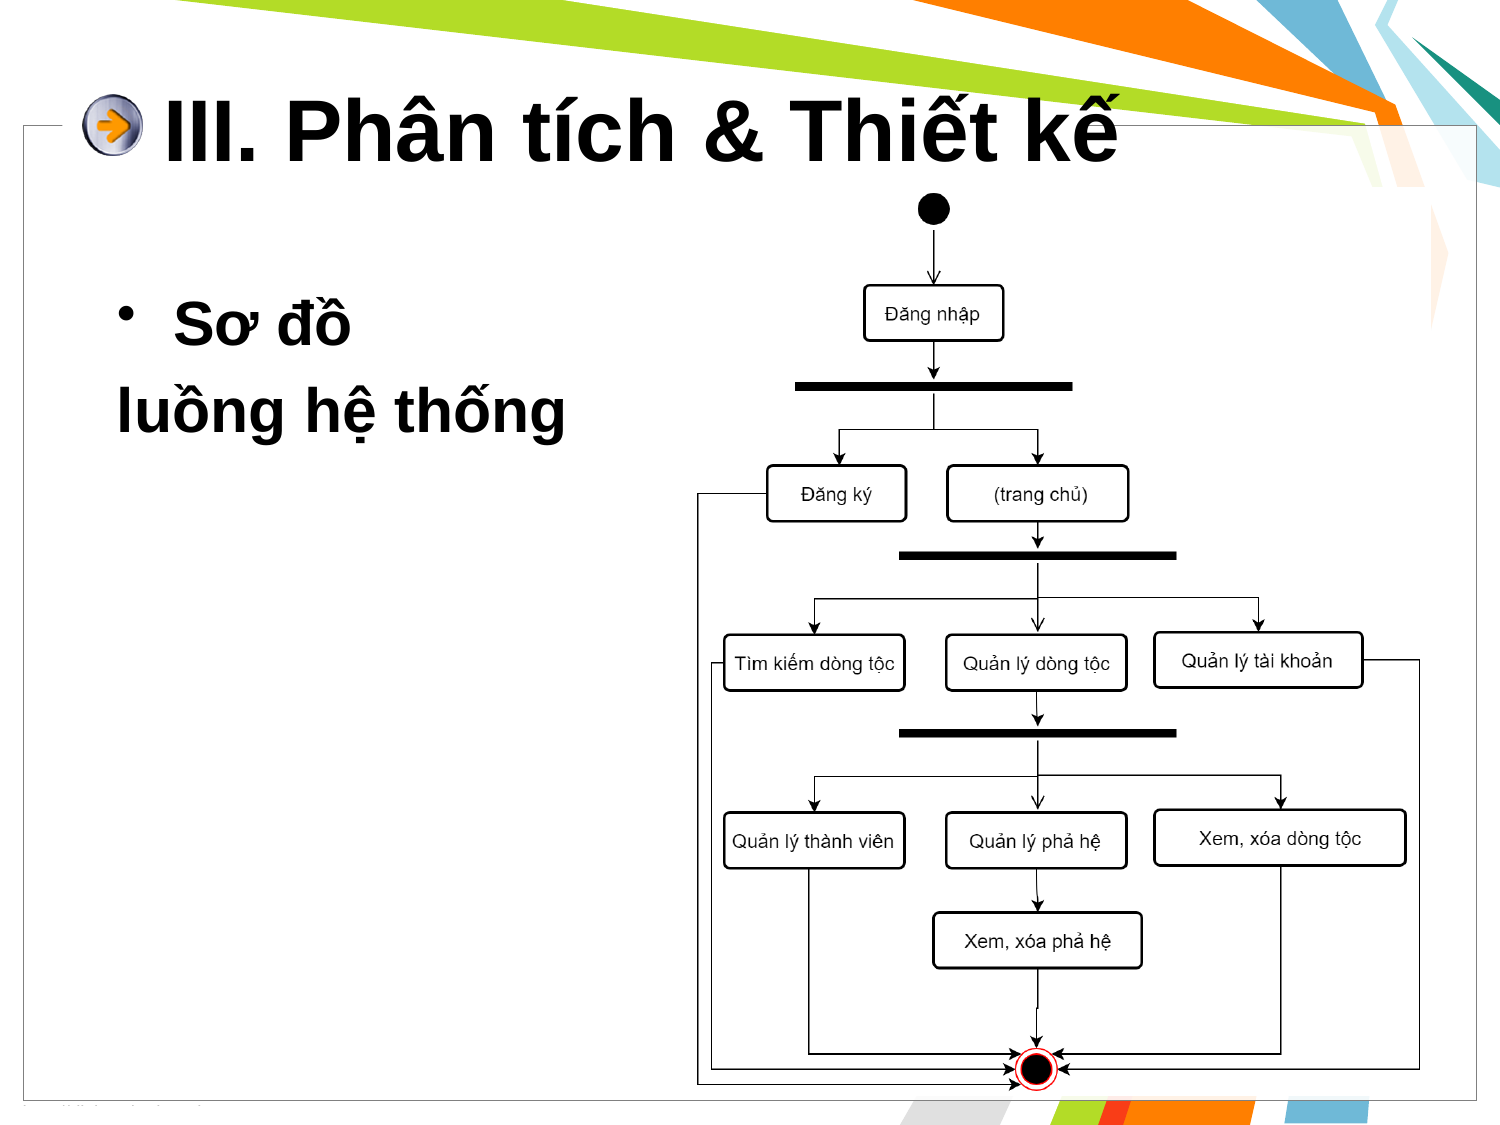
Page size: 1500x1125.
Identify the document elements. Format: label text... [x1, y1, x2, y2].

picture [687, 187, 1432, 1096]
picture [82, 94, 143, 156]
title III. Phân tích & Thiết kế [147, 32, 1183, 221]
list Sơ đồ luồng hệ thống [101, 274, 682, 825]
